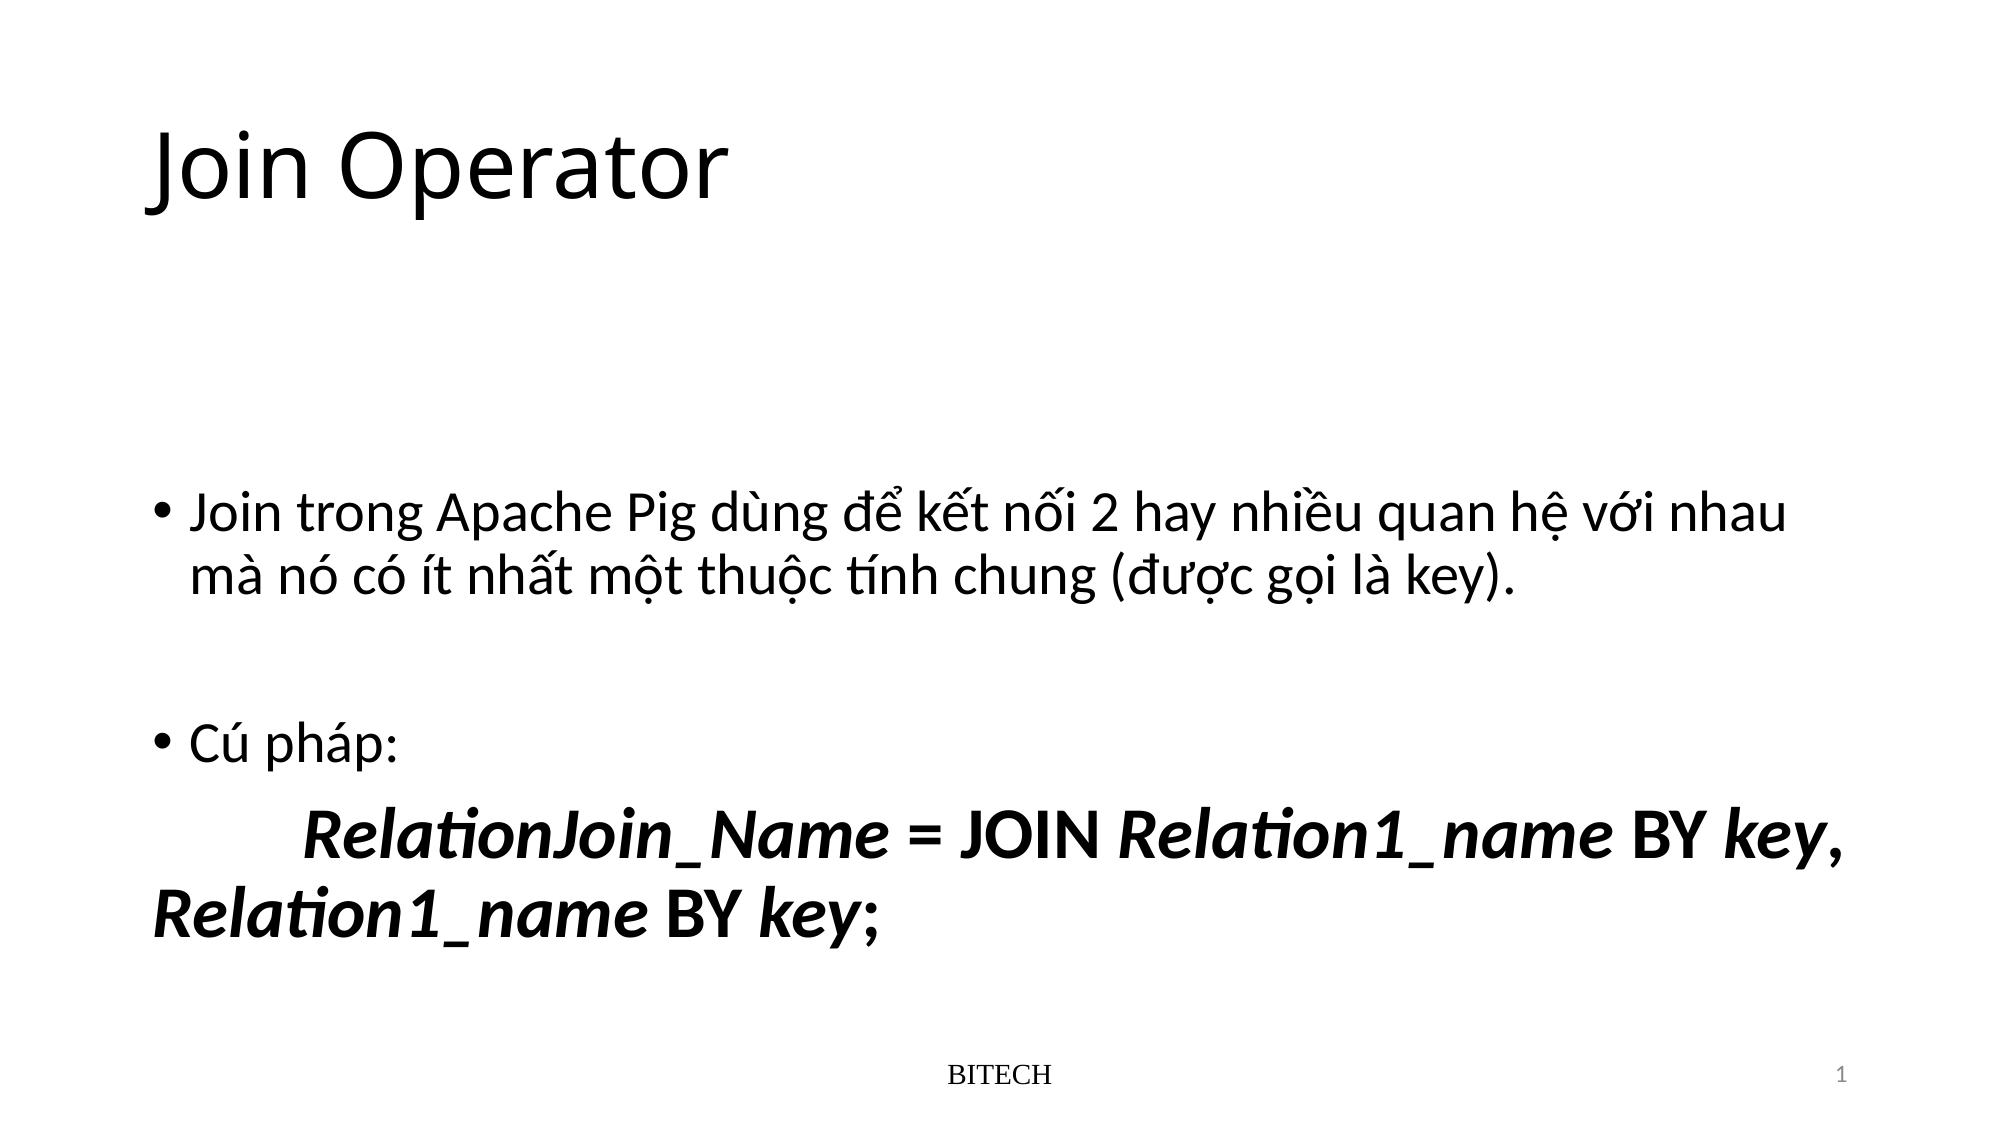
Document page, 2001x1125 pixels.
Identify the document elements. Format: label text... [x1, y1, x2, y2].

footer BITECH [662, 1042, 1338, 1103]
slide_number 1 [1412, 1042, 1863, 1103]
list Join trong Apache Pig dùng để kết nối 2 hay nhiều quan hệ với nhau mà nó có ít nhất một thuộc tính chung (được gọi là key). Cú pháp: RelationJoin_Name = JOIN Relation1_name BY key, Relation1_name BY key; [137, 299, 1863, 1014]
title Join Operator [137, 59, 1863, 278]
